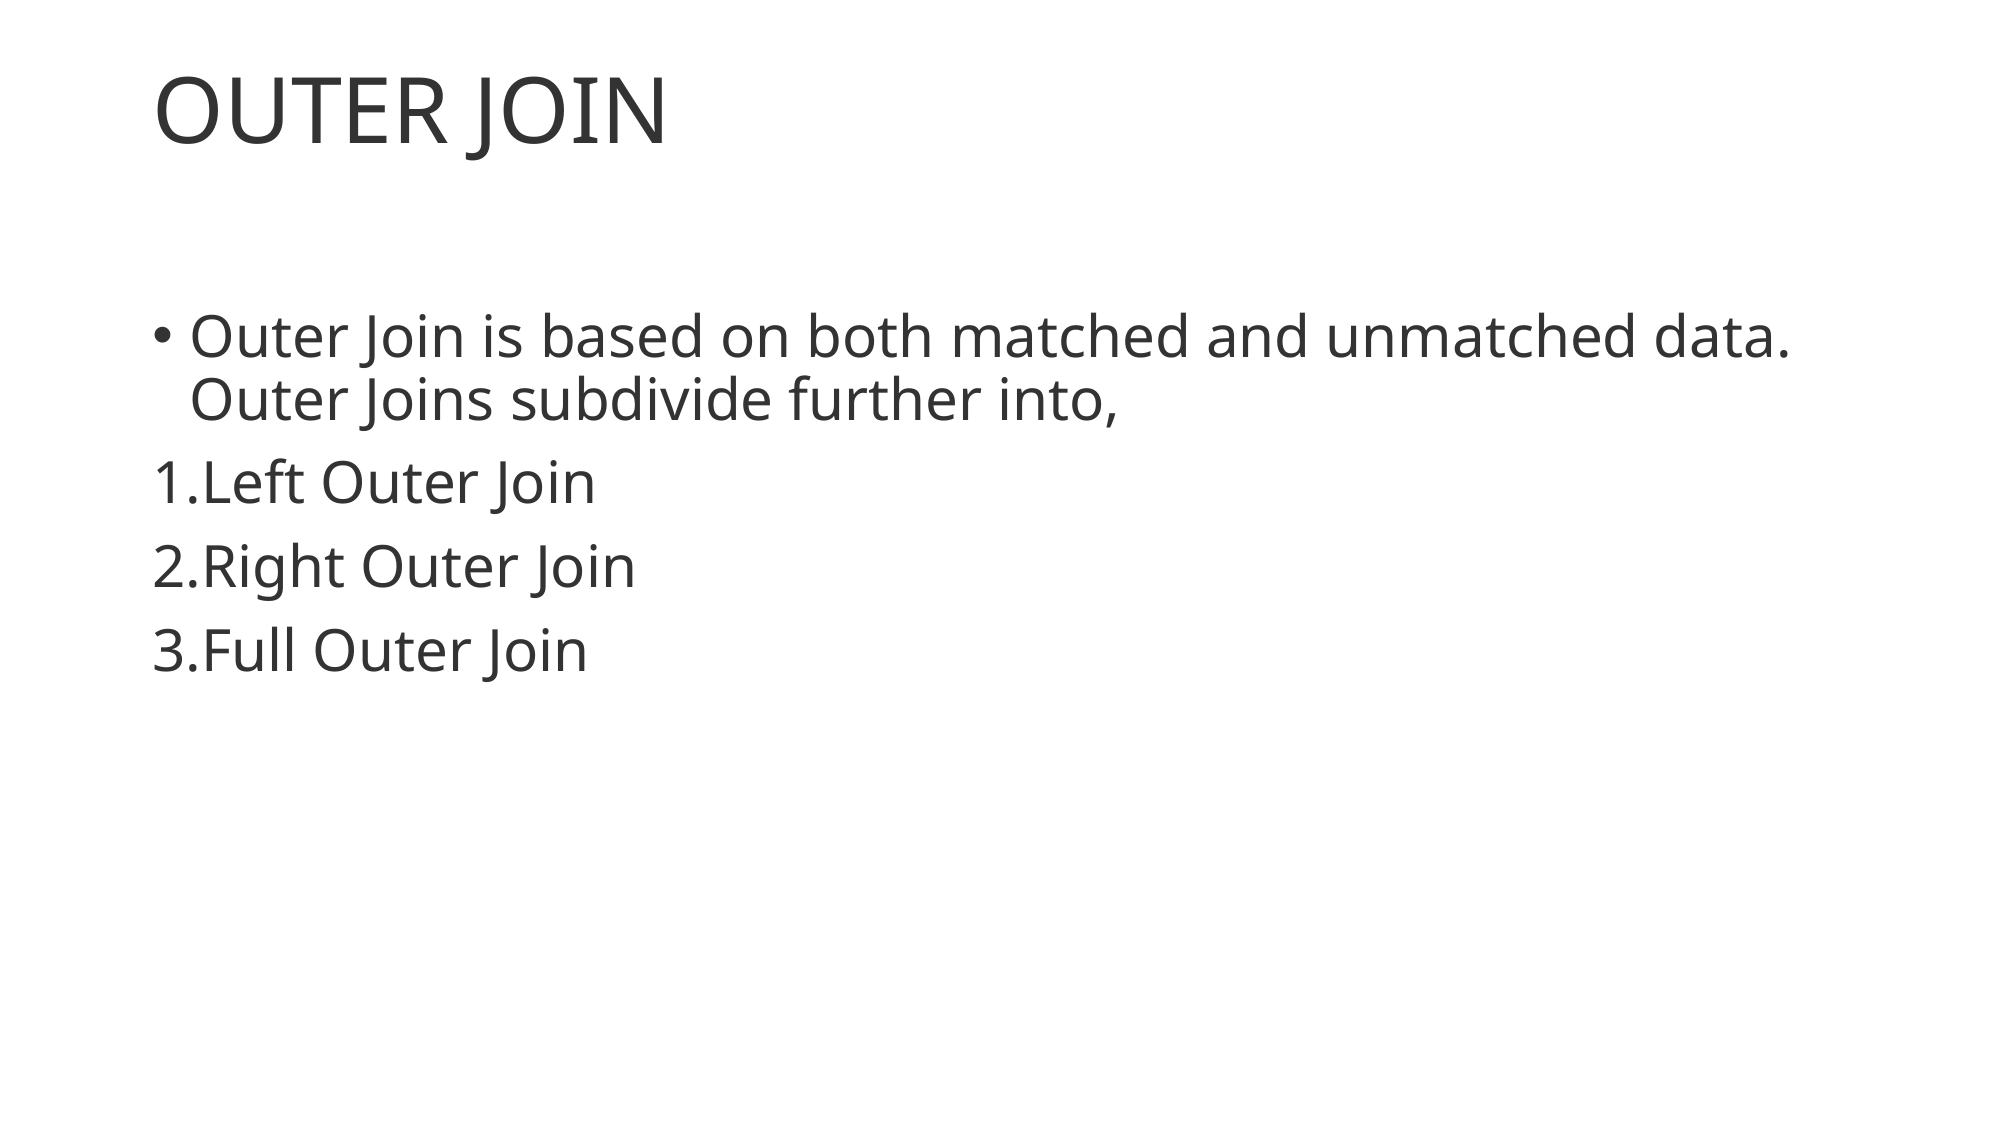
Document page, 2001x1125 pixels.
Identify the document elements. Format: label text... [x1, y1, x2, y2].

list Outer Join is based on both matched and unmatched data. Outer Joins subdivide further into, Left Outer Join Right Outer Join Full Outer Join [137, 299, 1863, 1014]
title OUTER JOIN [137, 59, 1863, 278]
